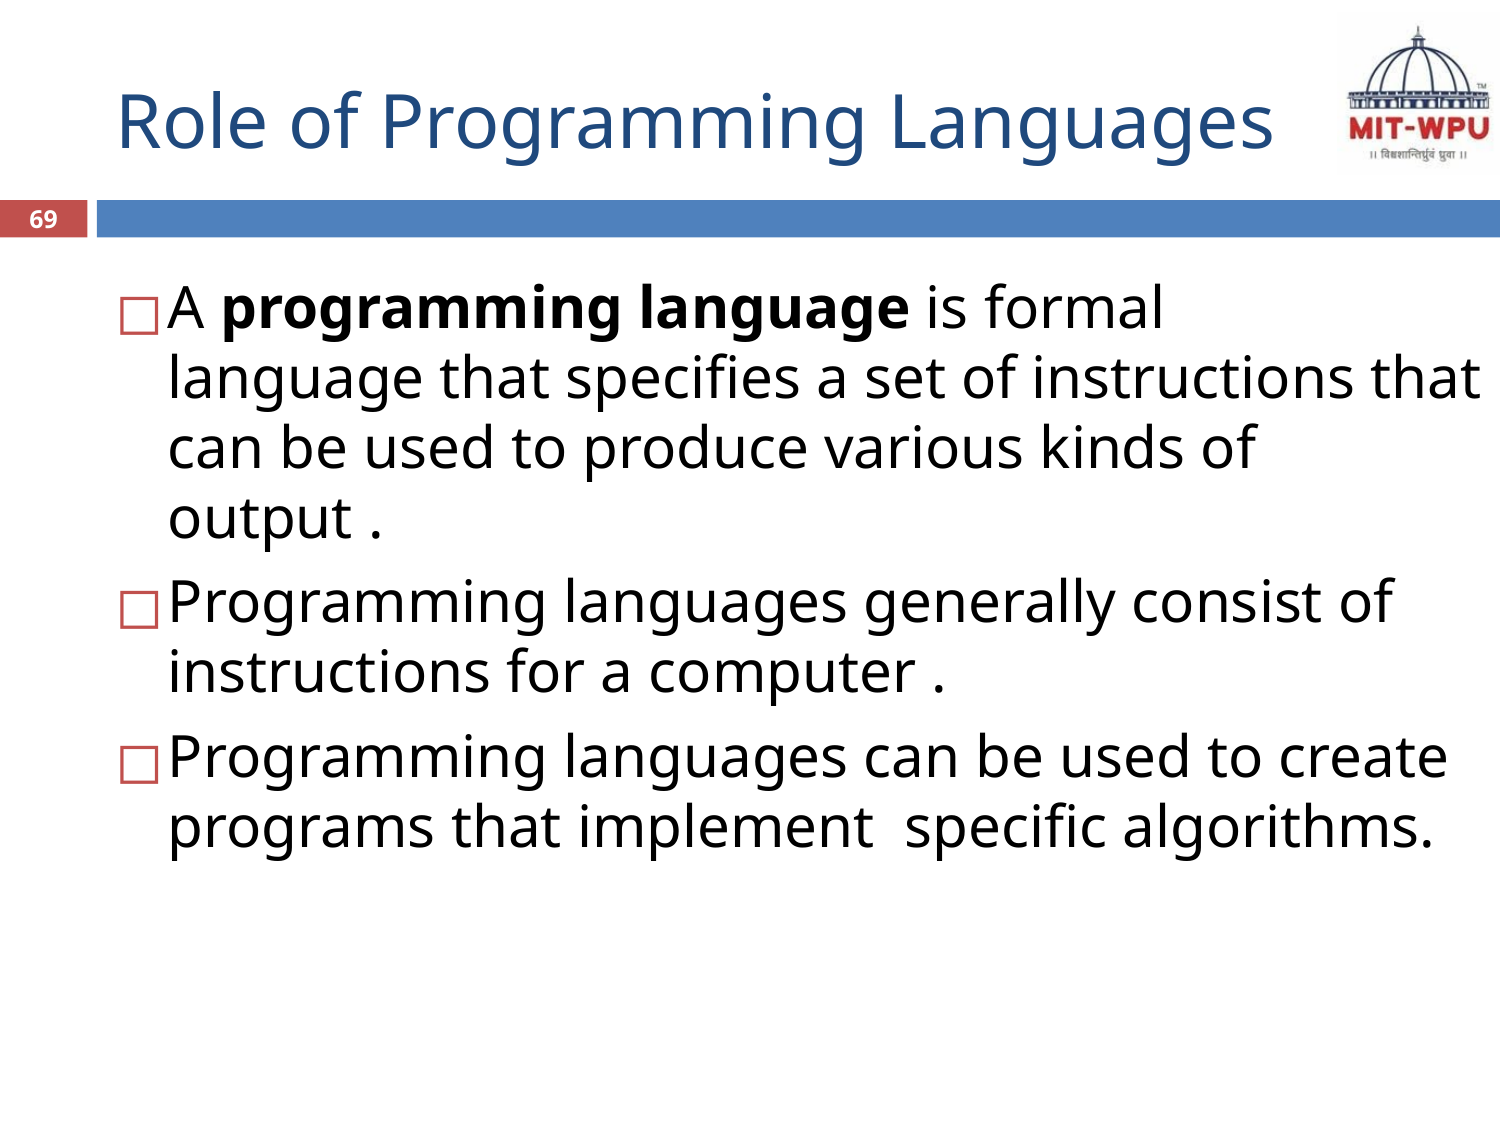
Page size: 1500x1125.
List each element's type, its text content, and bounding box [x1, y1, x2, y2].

slide_number 69 [0, 200, 88, 241]
picture [1337, 12, 1500, 175]
title Role of Programming Languages [100, 37, 1438, 200]
list A programming language is formal language that specifies a set of instructions that can be used to produce various kinds of output . Programming languages generally consist of instructions for a computer . Programming languages can be used to create programs that implement specific algorithms. [100, 262, 1500, 1000]
